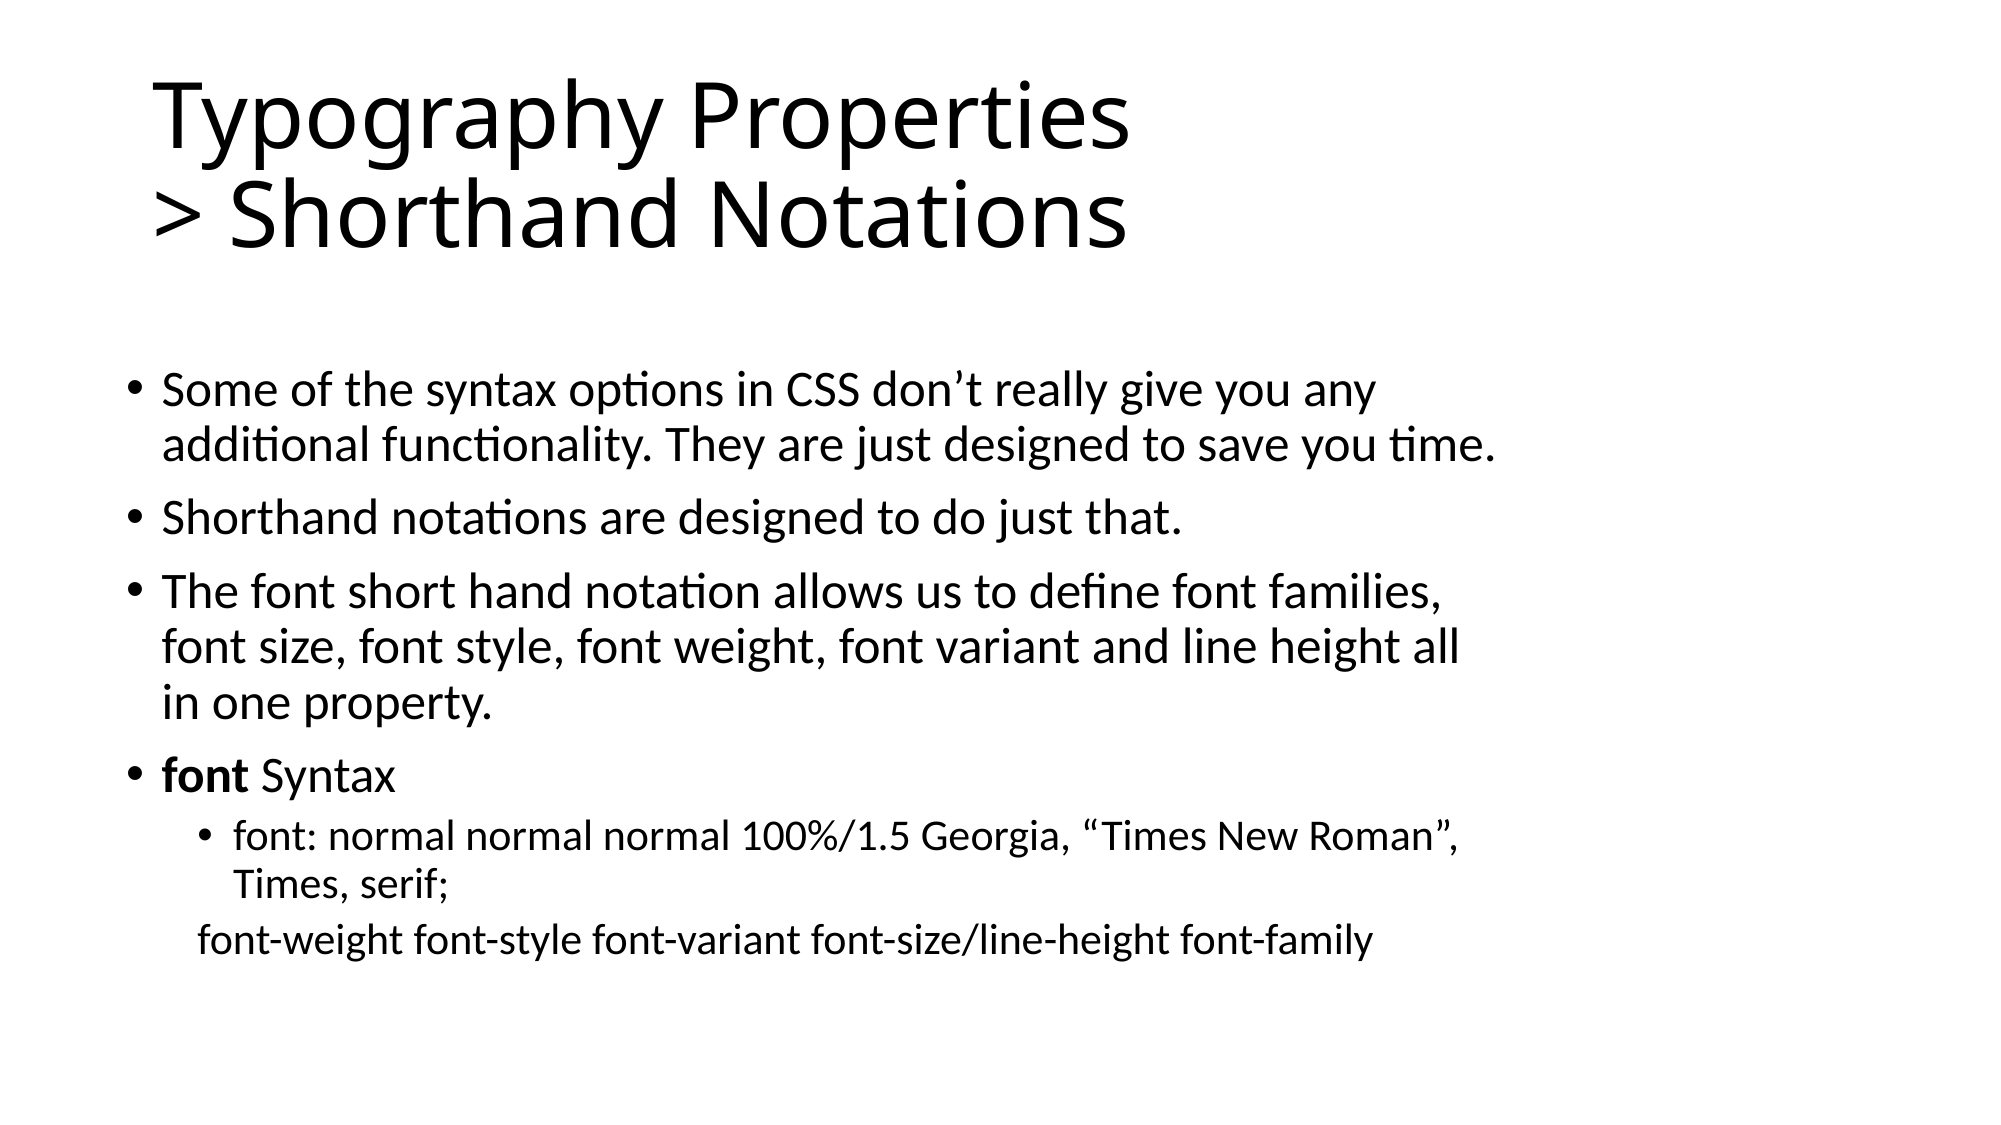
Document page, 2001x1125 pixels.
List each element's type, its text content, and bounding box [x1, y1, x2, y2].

title Typography Properties > Shorthand Notations [137, 59, 1863, 278]
list Some of the syntax options in CSS don’t really give you any additional functionality. They are just designed to save you time. Shorthand notations are designed to do just that. The font short hand notation allows us to define font families, font size, font style, font weight, font variant and line height all in one property. font Syntax font: normal normal normal 100%/1.5 Georgia, “Times New Roman”, Times, serif; font-weight font-style font-variant font-size/line-height font-family [111, 354, 1522, 992]
